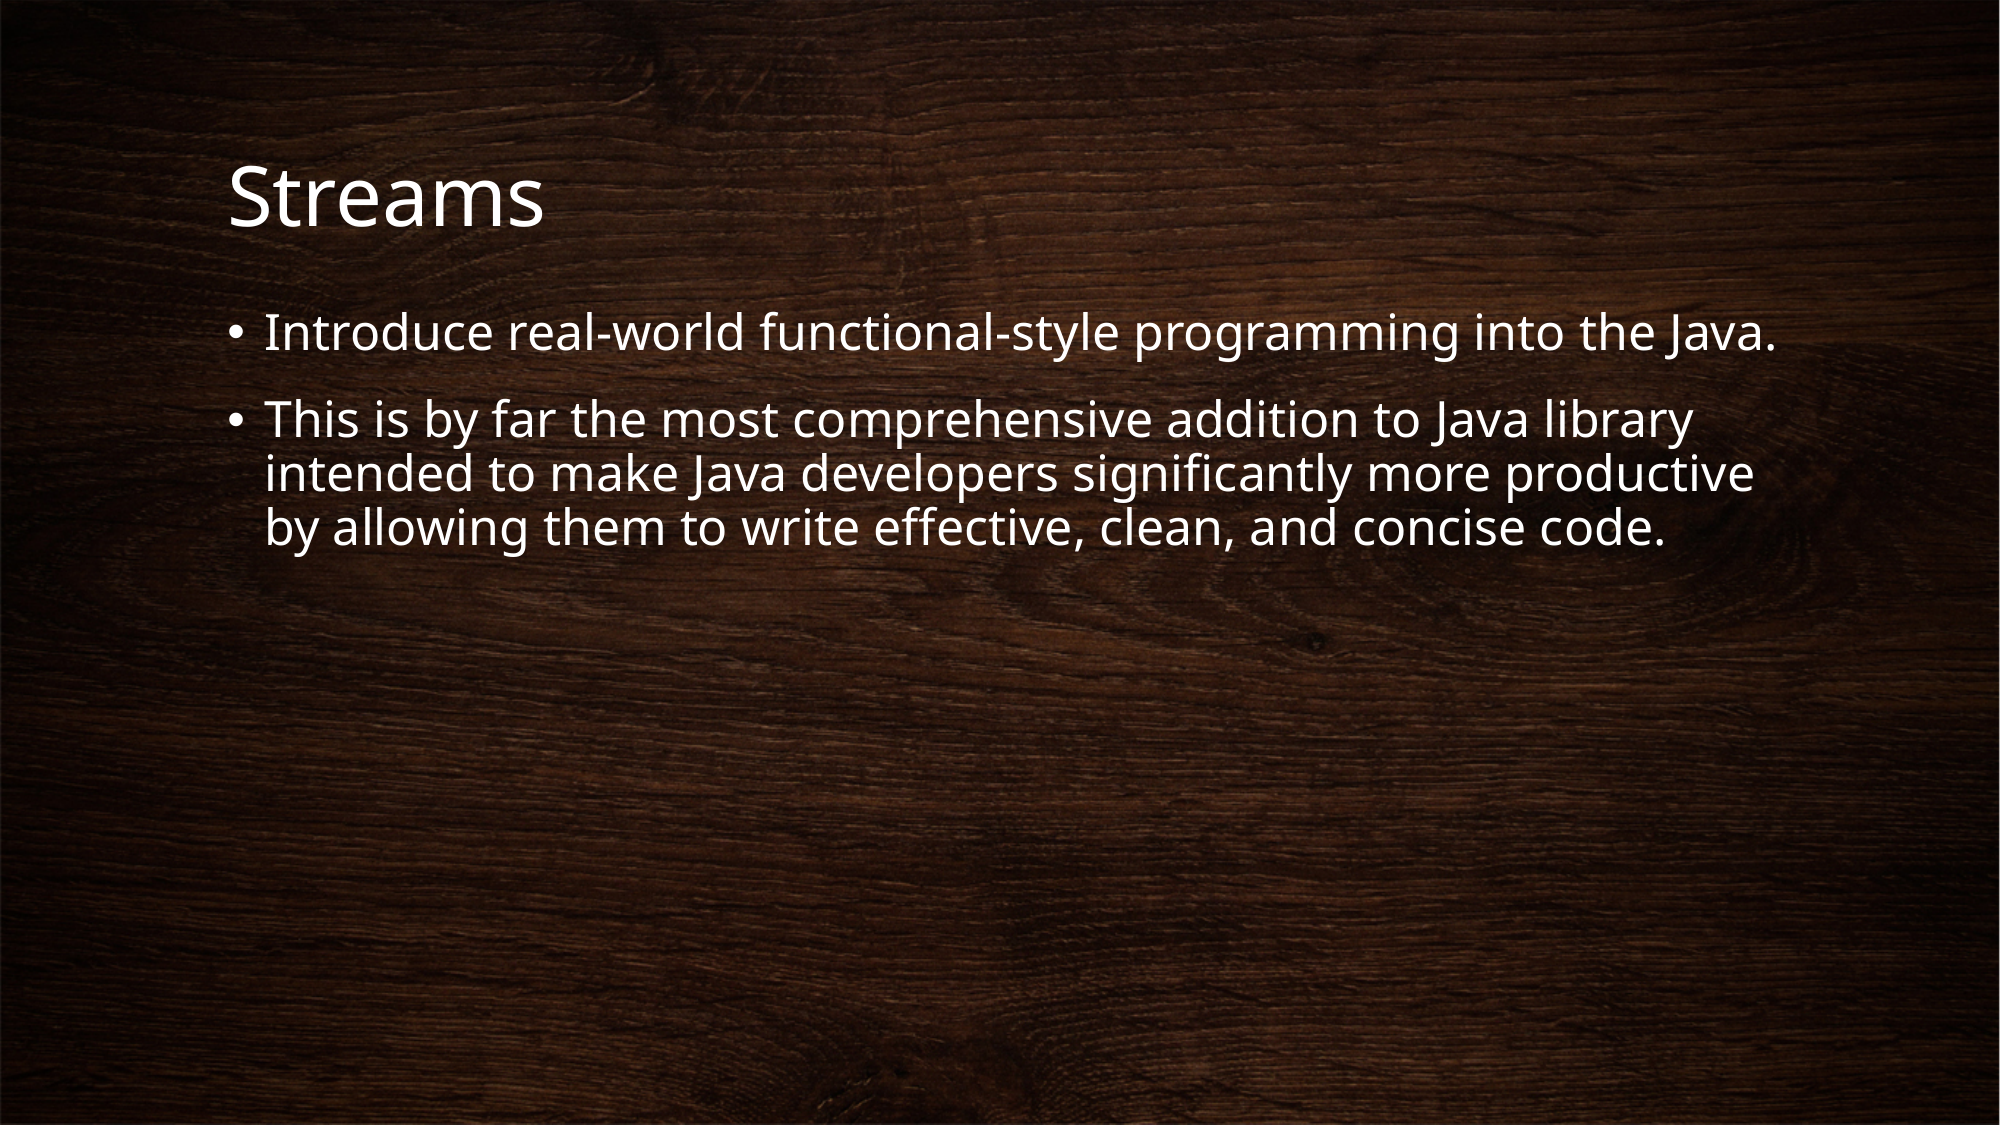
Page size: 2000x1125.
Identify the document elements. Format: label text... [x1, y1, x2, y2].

title Streams [212, 62, 1788, 250]
list Introduce real-world functional-style programming into the Java. This is by far the most comprehensive addition to Java library intended to make Java developers significantly more productive by allowing them to write effective, clean, and concise code. [212, 299, 1839, 1013]
picture [0, 0, 2000, 1125]
